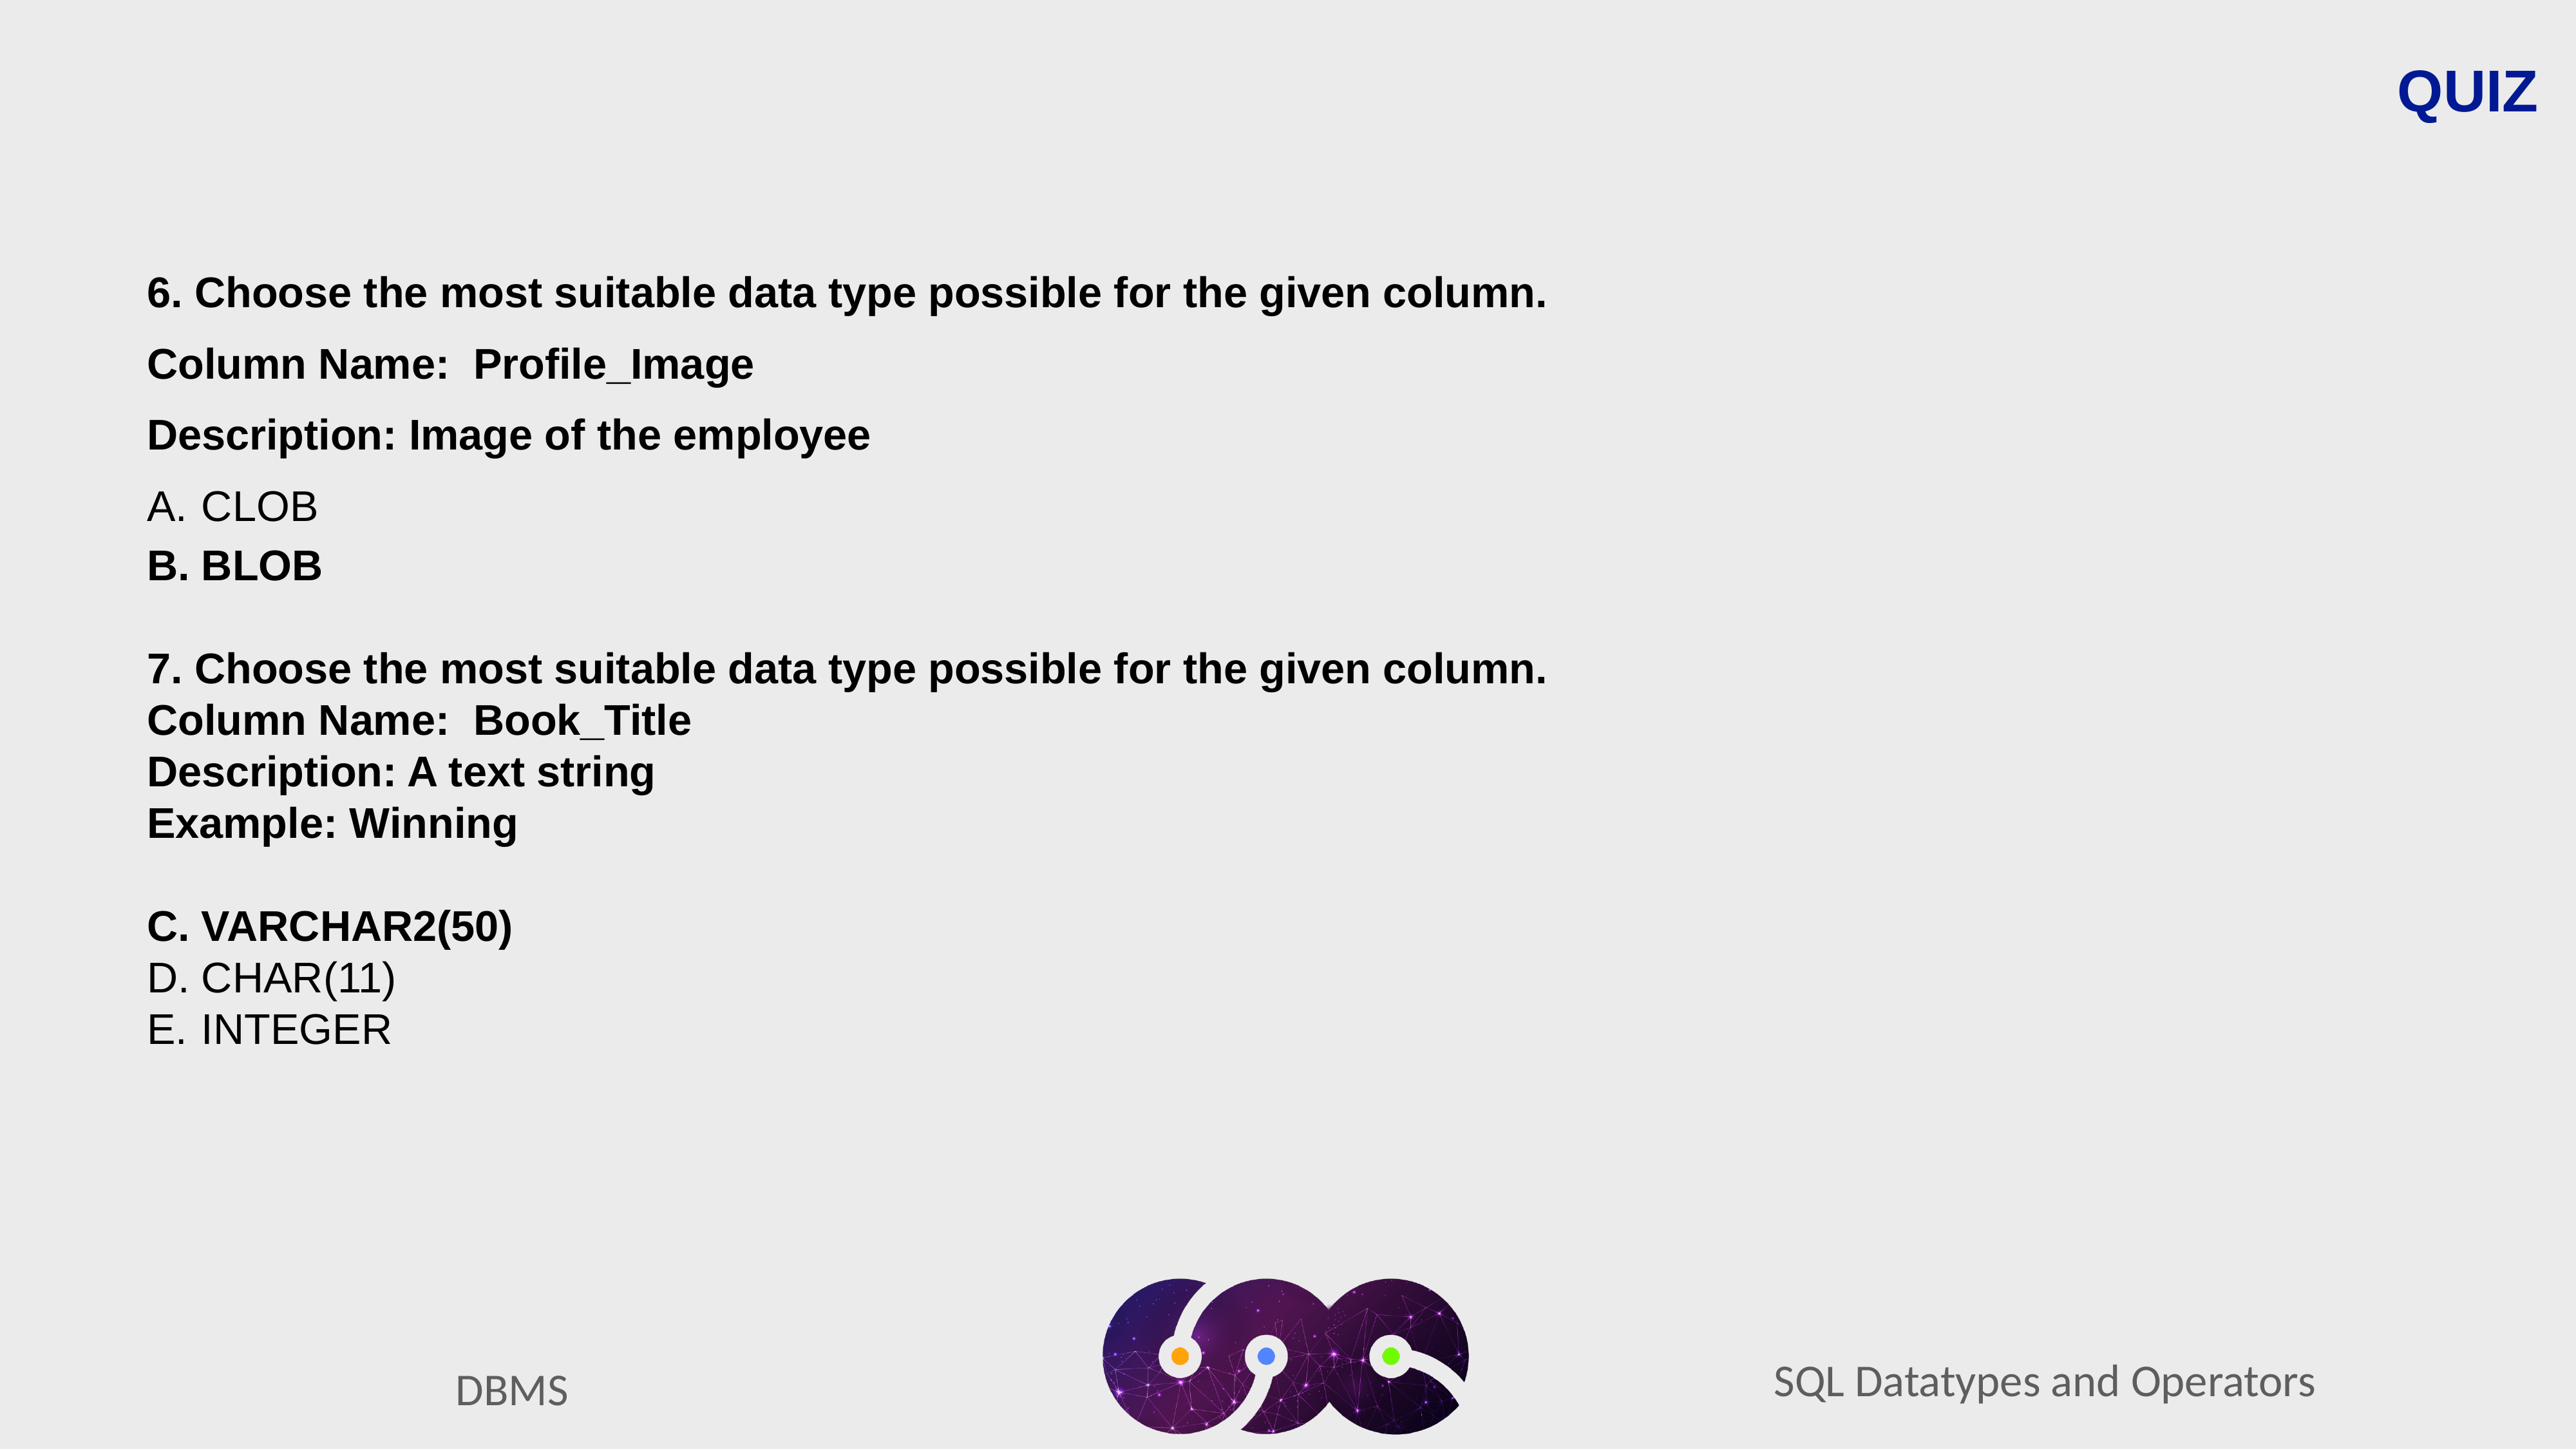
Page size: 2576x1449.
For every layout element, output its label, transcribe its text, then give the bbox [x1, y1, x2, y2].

text_box SQL Datatypes and Operators [1573, 1340, 2517, 1417]
text_box QUIZ [938, 47, 2544, 200]
text_box 6. Choose the most suitable data type possible for the given column. Column Name: Profile_Image Description: Image of the employee CLOB BLOB 7. Choose the most suitable data type possible for the given column. Column Name: Book_Title Description: A text string Example: Winning VARCHAR2(50) CHAR(11) INTEGER [137, 200, 2322, 1168]
picture [1093, 1267, 1483, 1449]
